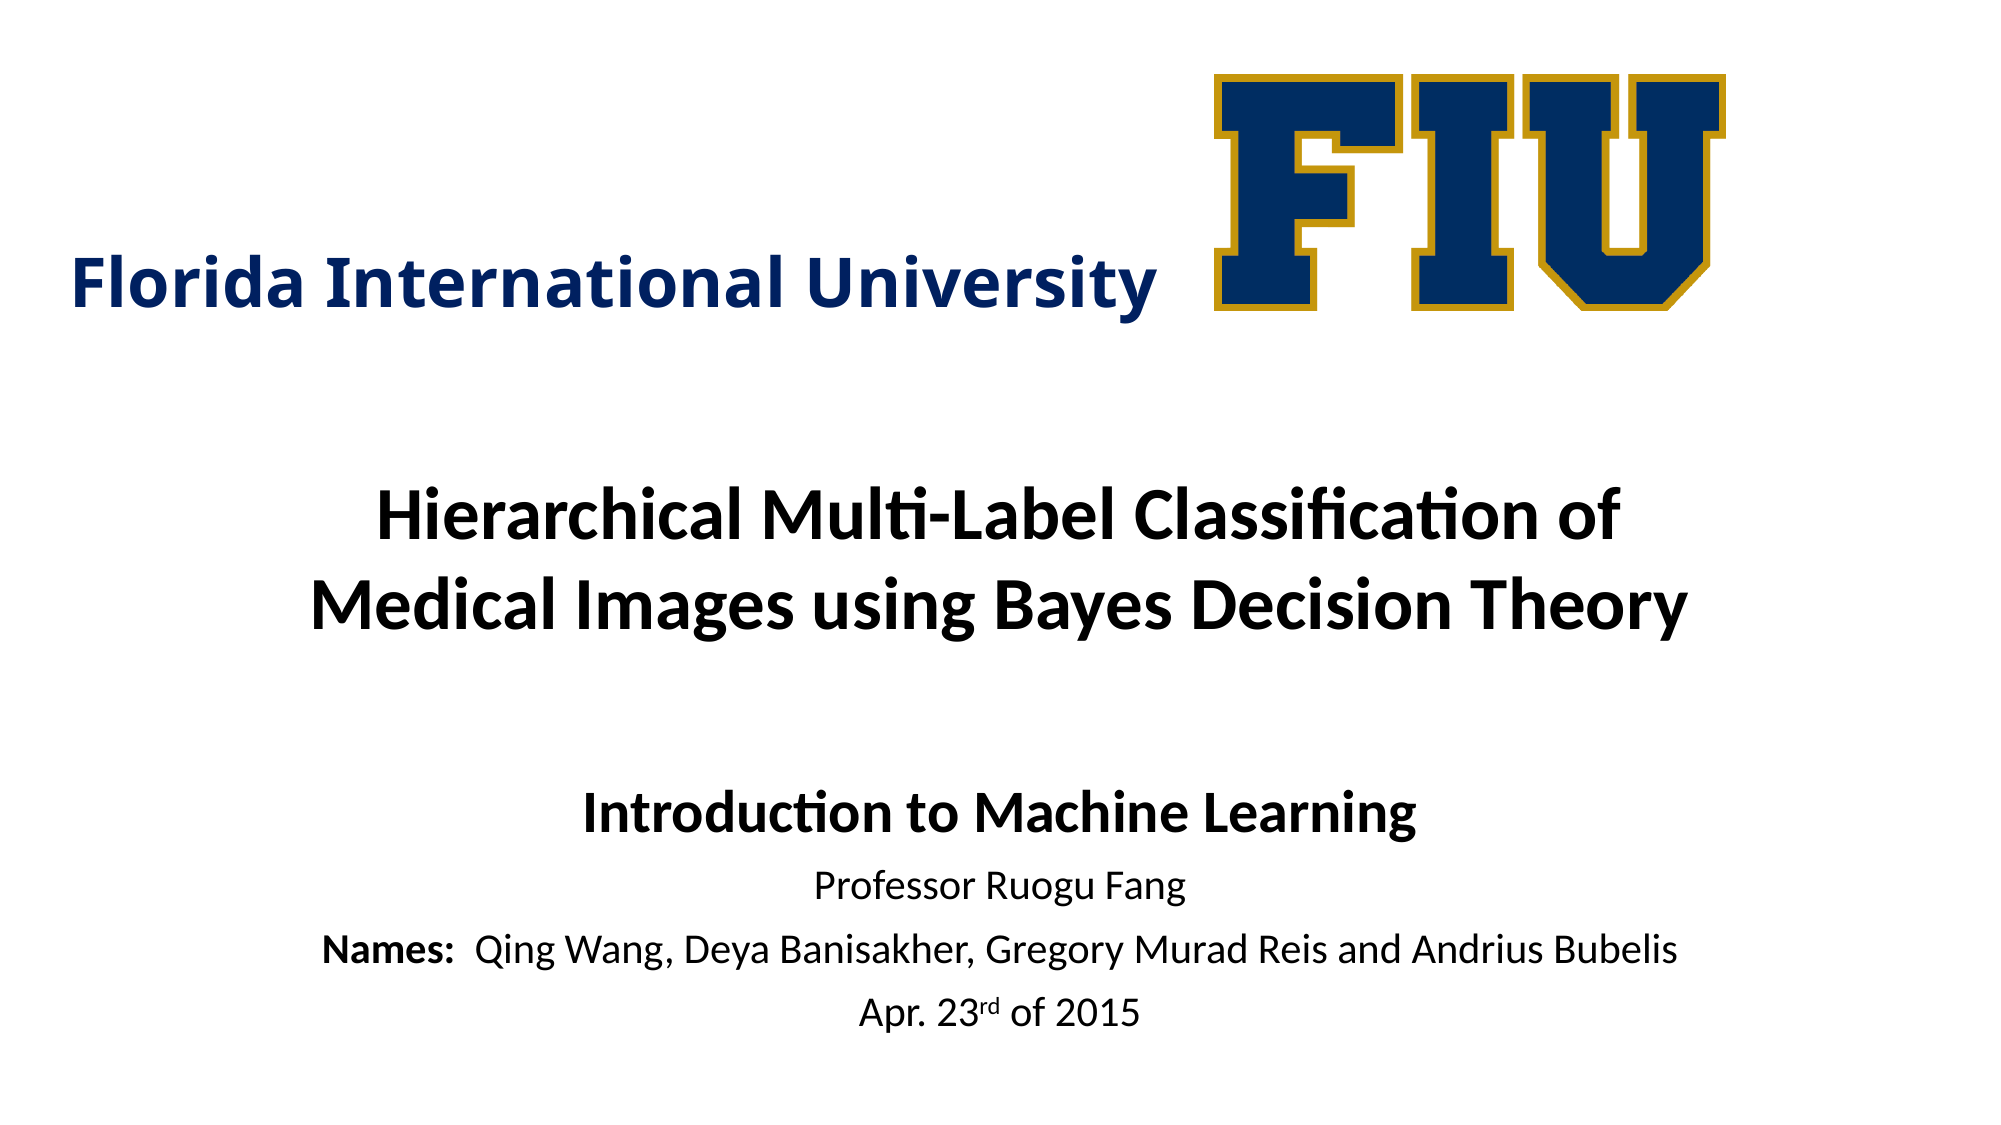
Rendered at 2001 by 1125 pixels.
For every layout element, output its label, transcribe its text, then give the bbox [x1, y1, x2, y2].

picture [1214, 74, 1726, 311]
subtitle Introduction to Machine Learning Professor Ruogu Fang Names: Qing Wang, Deya Banisakher, Gregory Murad Reis and Andrius Bubelis Apr. 23rd of 2015 [166, 773, 1834, 1045]
title Florida International University [0, 177, 1174, 330]
text_box Hierarchical Multi-Label Classification of Medical Images using Bayes Decision Theory [287, 456, 1713, 652]
